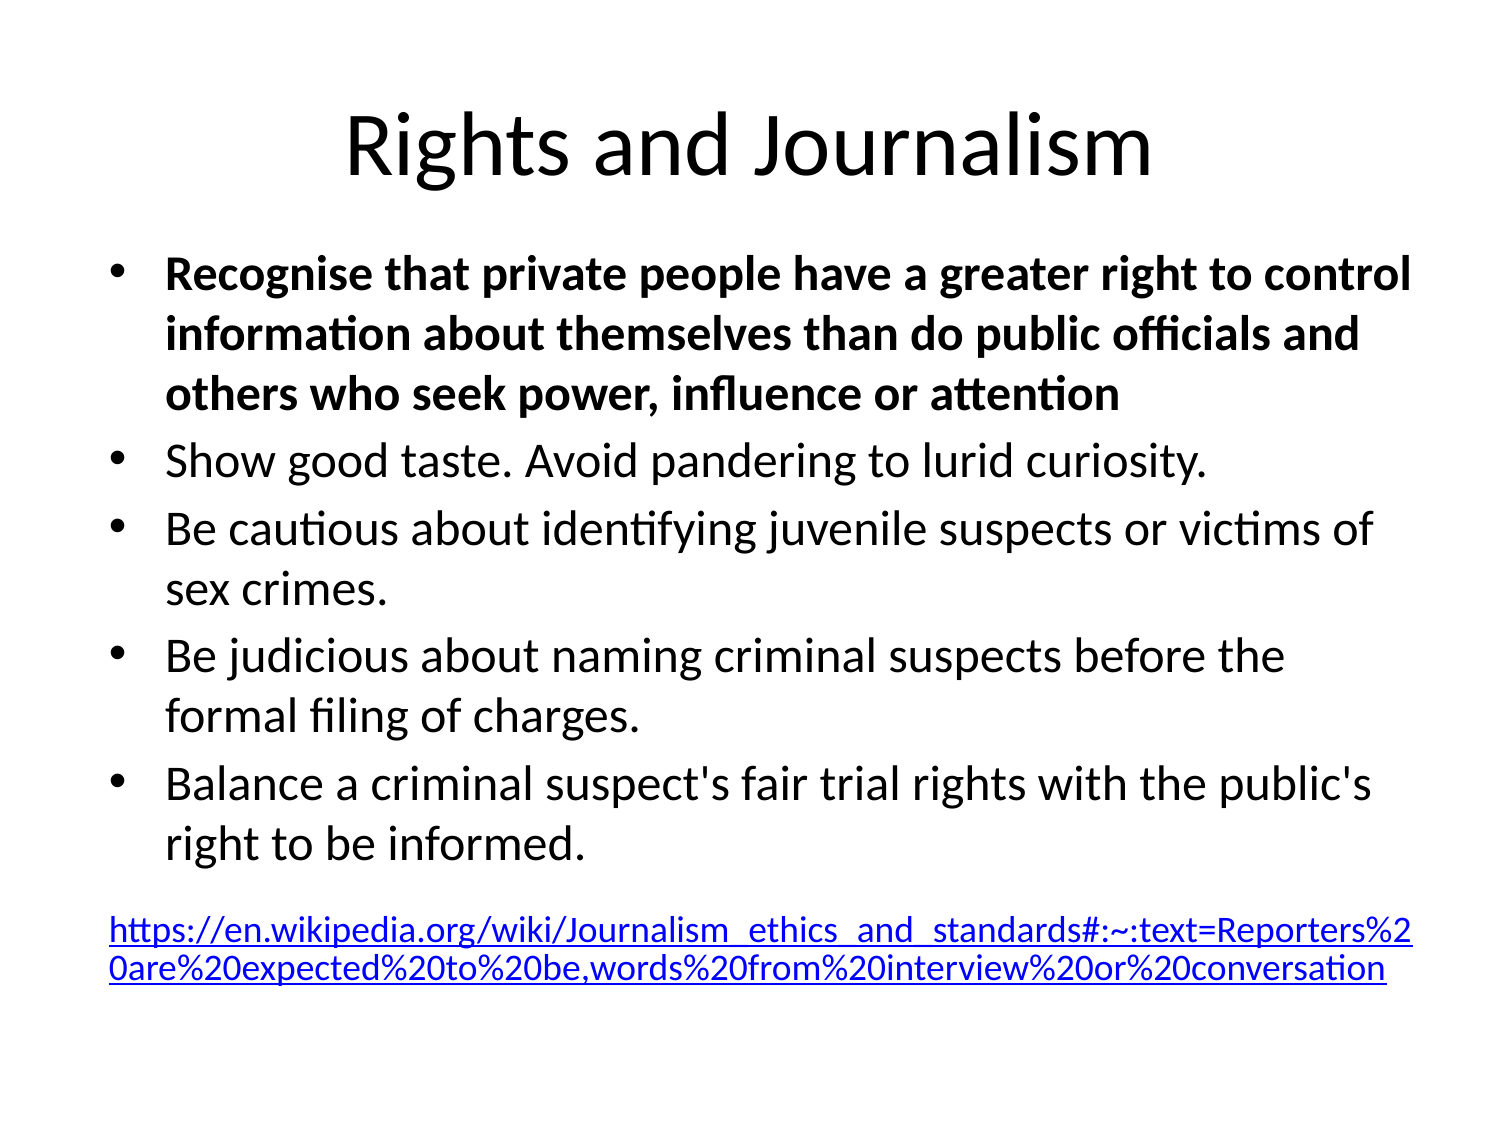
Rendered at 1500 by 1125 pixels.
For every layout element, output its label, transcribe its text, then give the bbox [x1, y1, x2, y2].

title Rights and Journalism [75, 45, 1425, 232]
list Recognise that private people have a greater right to control information about themselves than do public officials and others who seek power, influence or attention Show good taste. Avoid pandering to lurid curiosity. Be cautious about identifying juvenile suspects or victims of sex crimes. Be judicious about naming criminal suspects before the formal filing of charges. Balance a criminal suspect's fair trial rights with the public's right to be informed. https://en.wikipedia.org/wiki/Journalism_ethics_and_standards#:~:text=Reporters%20are%20expected%20to%20be,words%20from%20interview%20or%20conversation [75, 232, 1444, 1037]
